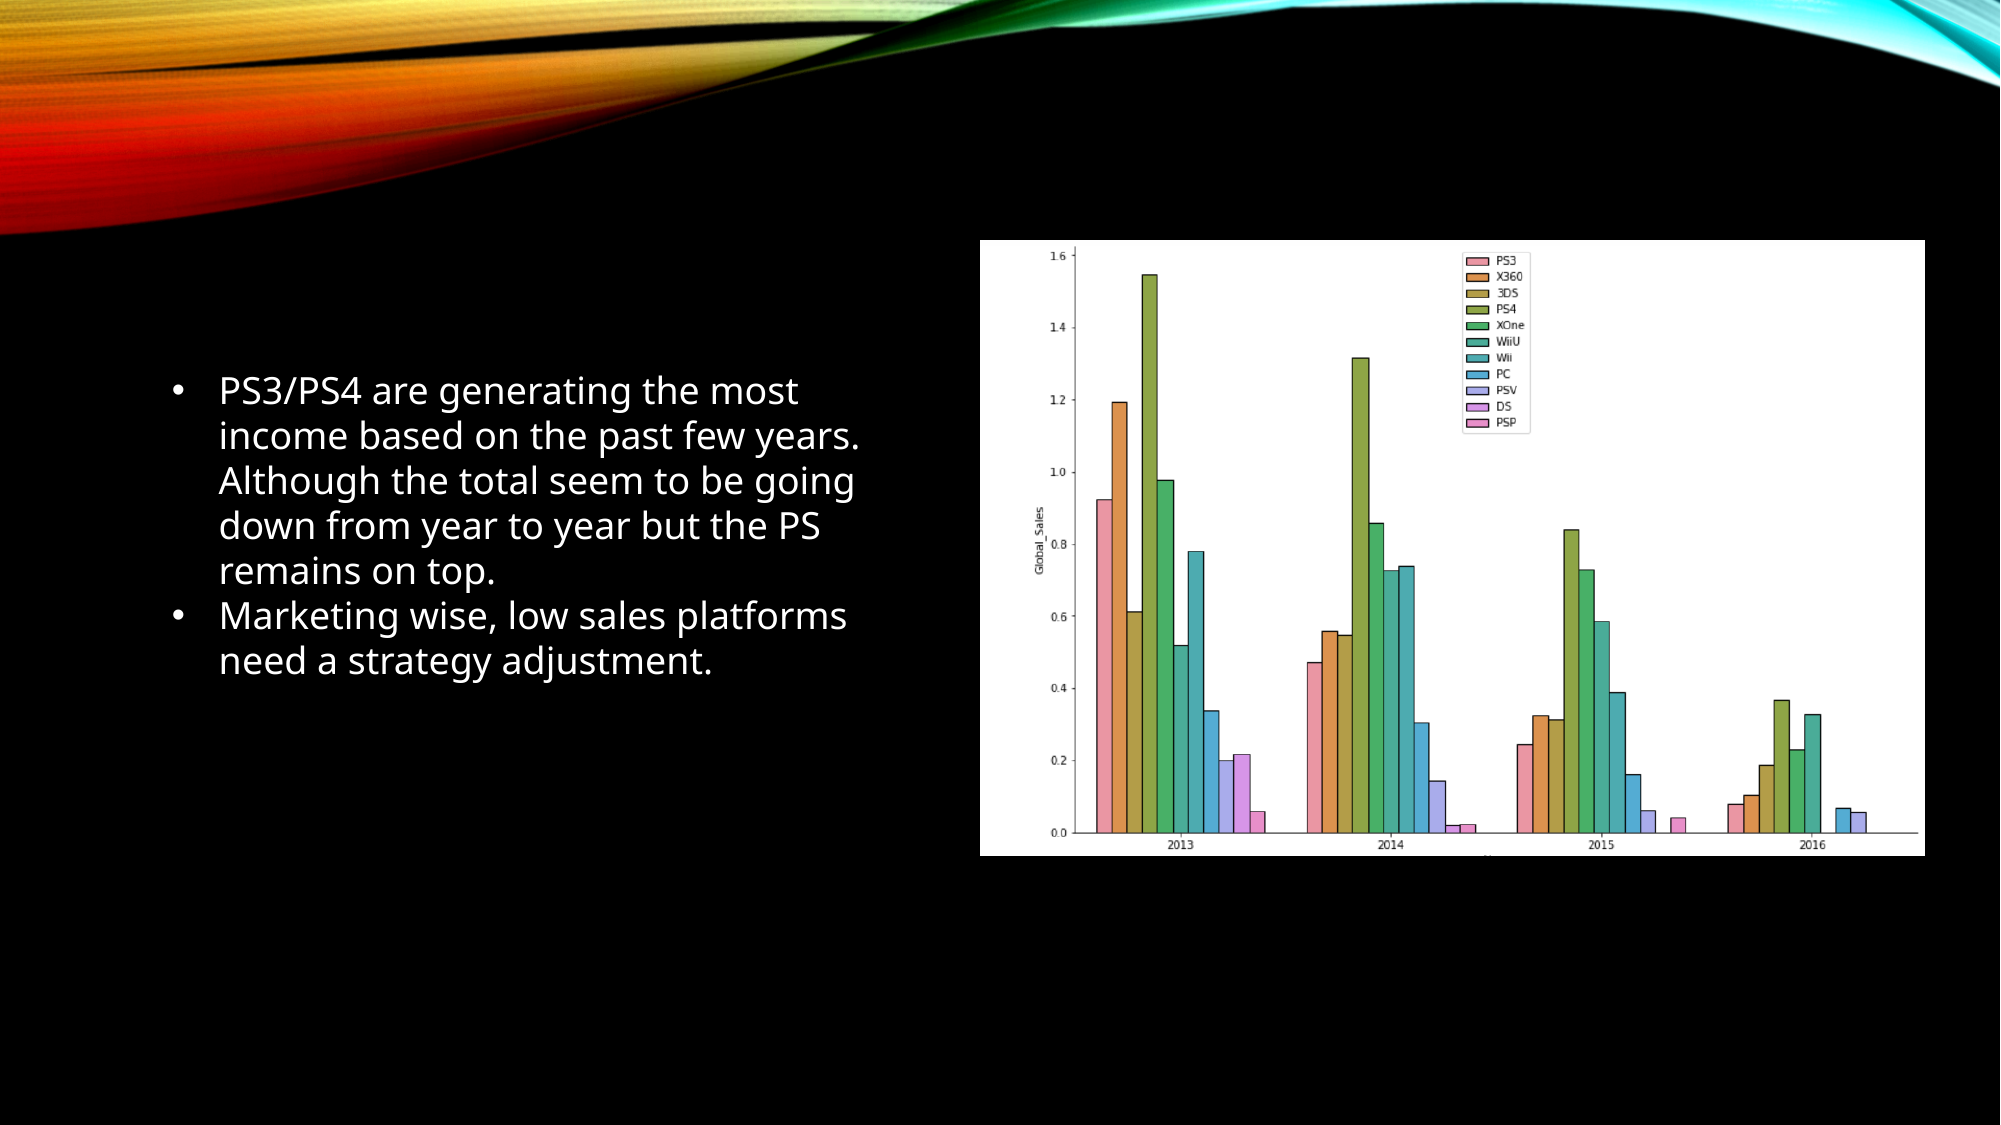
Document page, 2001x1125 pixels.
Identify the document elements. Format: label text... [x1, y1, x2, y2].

picture [0, 0, 2000, 237]
picture [979, 240, 1925, 856]
text_box PS3/PS4 are generating the most income based on the past few years. Although the total seem to be going down from year to year but the PS remains on top. Marketing wise, low sales platforms need a strategy adjustment. [157, 359, 913, 735]
